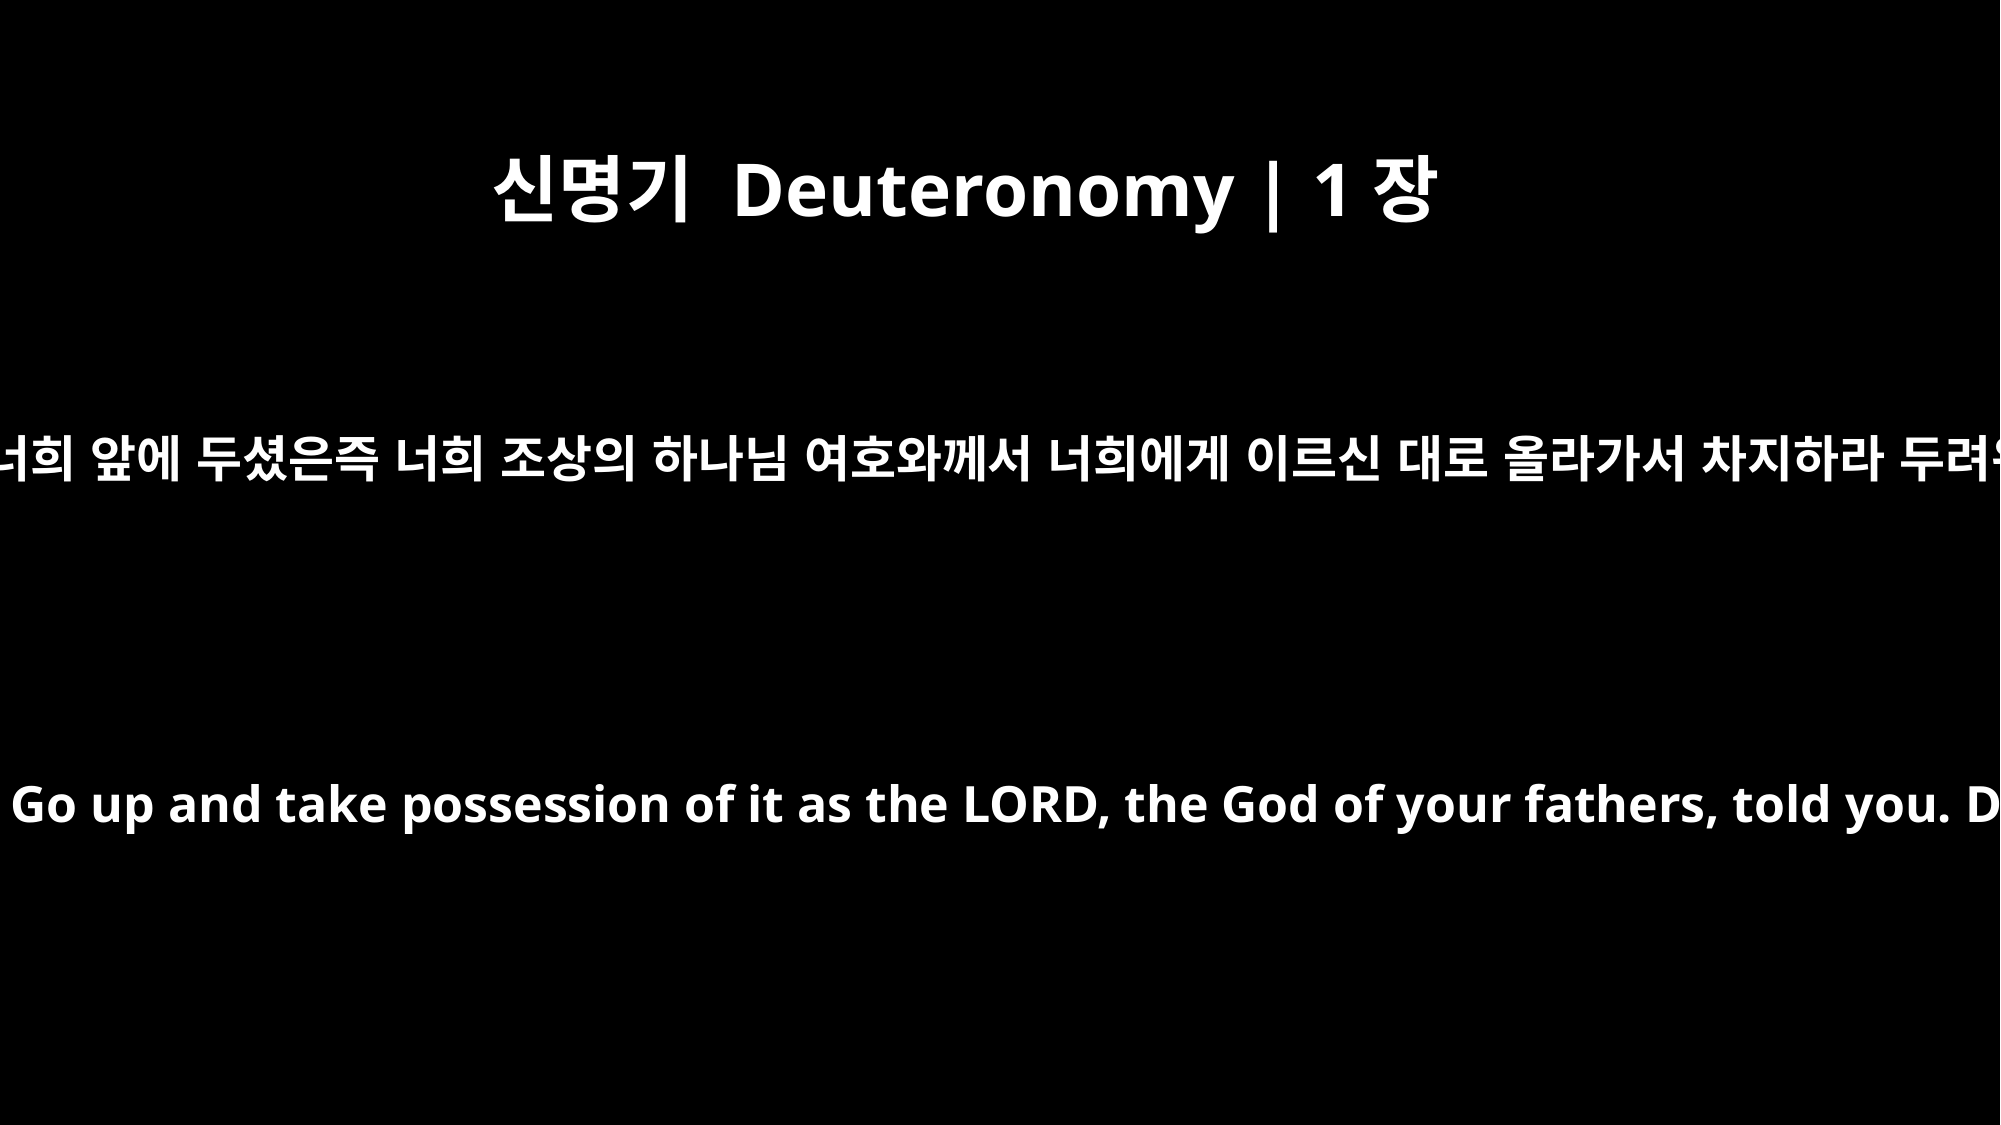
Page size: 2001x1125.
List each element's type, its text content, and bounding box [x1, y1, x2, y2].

text_box See, the LORD your God has given you the land. Go up and take possession of it as the LORD, the God of your fathers, told you. Do not be afraid; do not be discouraged." [0, 764, 2000, 840]
text_box 21 너희의 하나님 여호와께서 이 땅을 너희 앞에 두셨은즉 너희 조상의 하나님 여호와께서 너희에게 이르신 대로 올라가서 차지하라 두려워하지 말라 주저하지 말라 한즉 [0, 359, 2000, 495]
text_box 신명기 Deuteronomy | 1장 [476, 136, 1455, 239]
